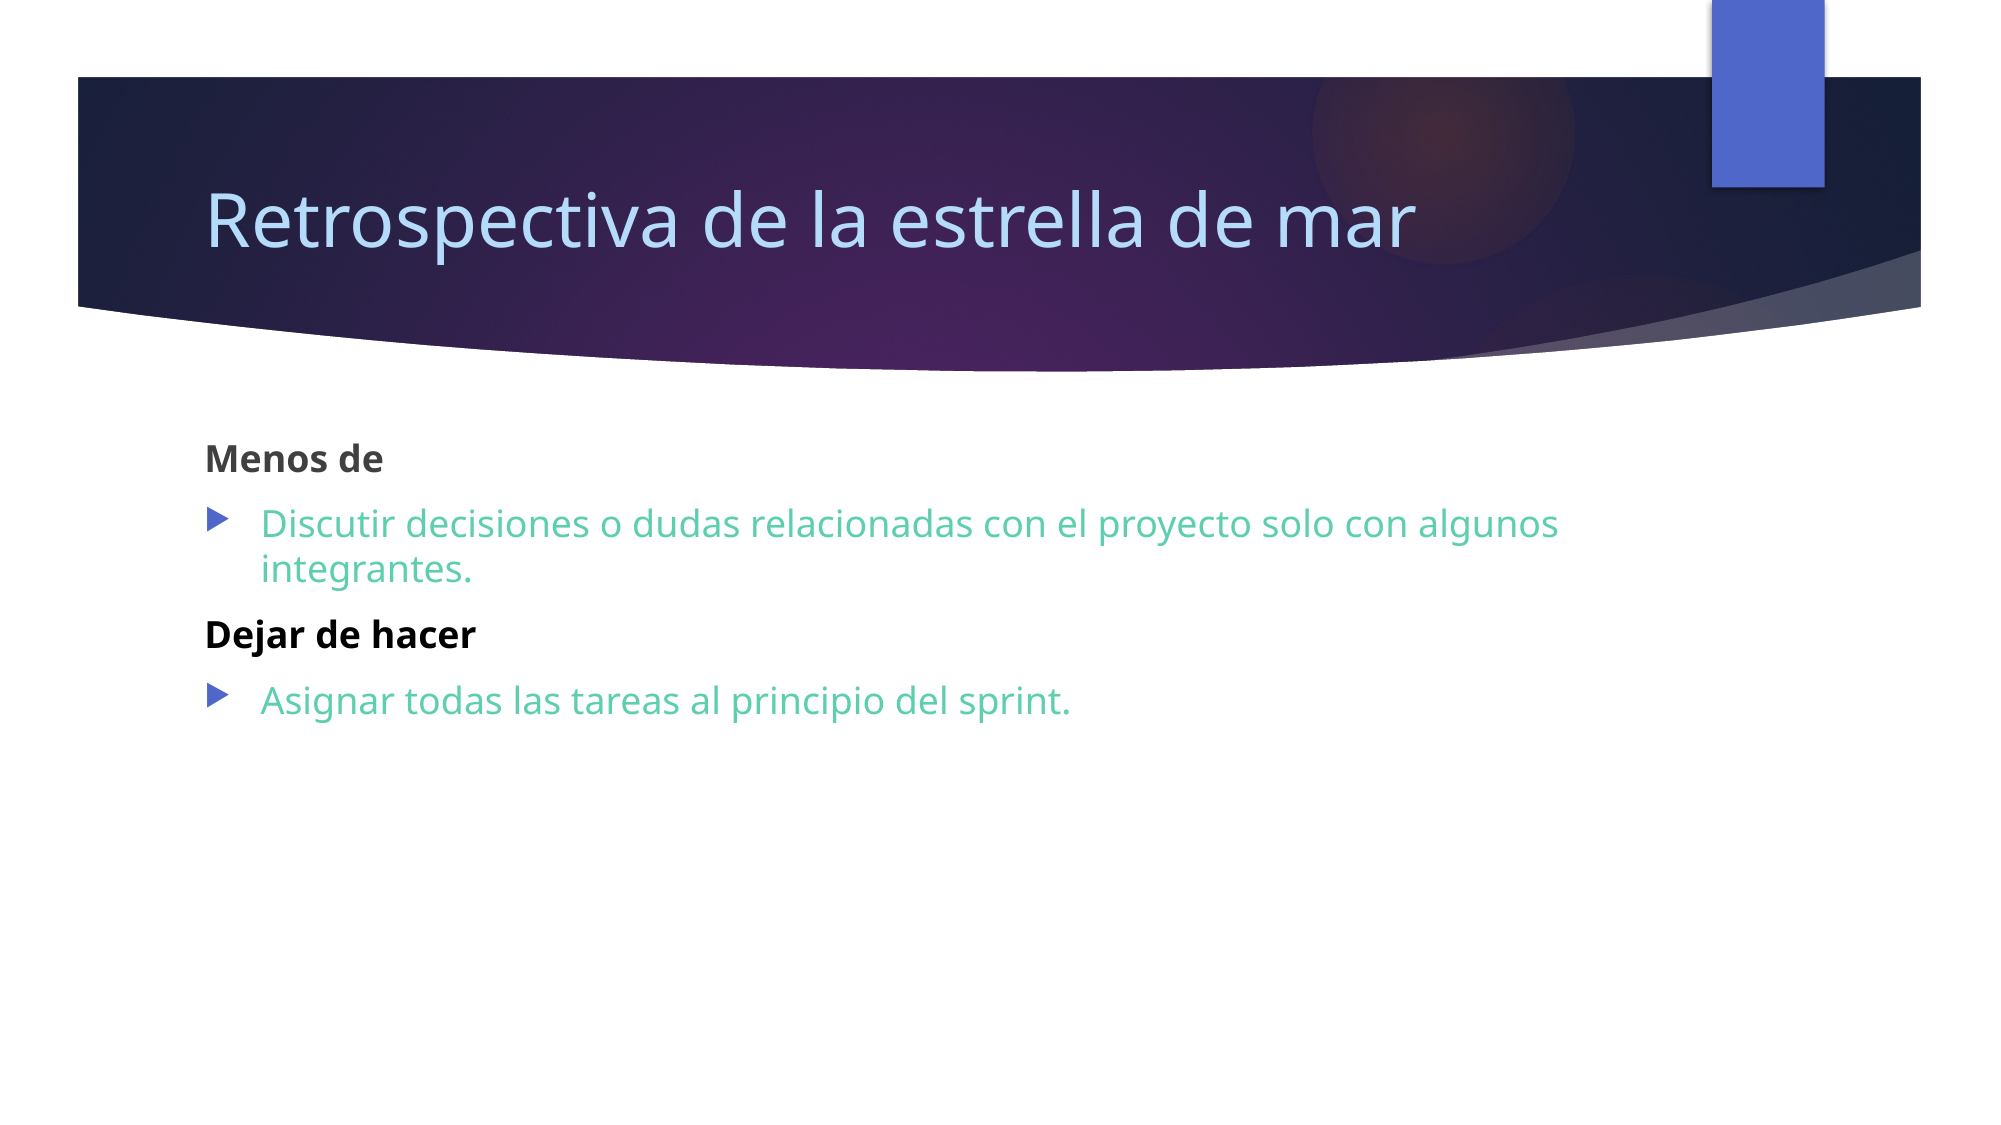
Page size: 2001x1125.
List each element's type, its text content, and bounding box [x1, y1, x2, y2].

list Menos de Discutir decisiones o dudas relacionadas con el proyecto solo con algunos integrantes. Dejar de hacer Asignar todas las tareas al principio del sprint. [189, 427, 1638, 988]
title Retrospectiva de la estrella de mar [189, 159, 1627, 276]
